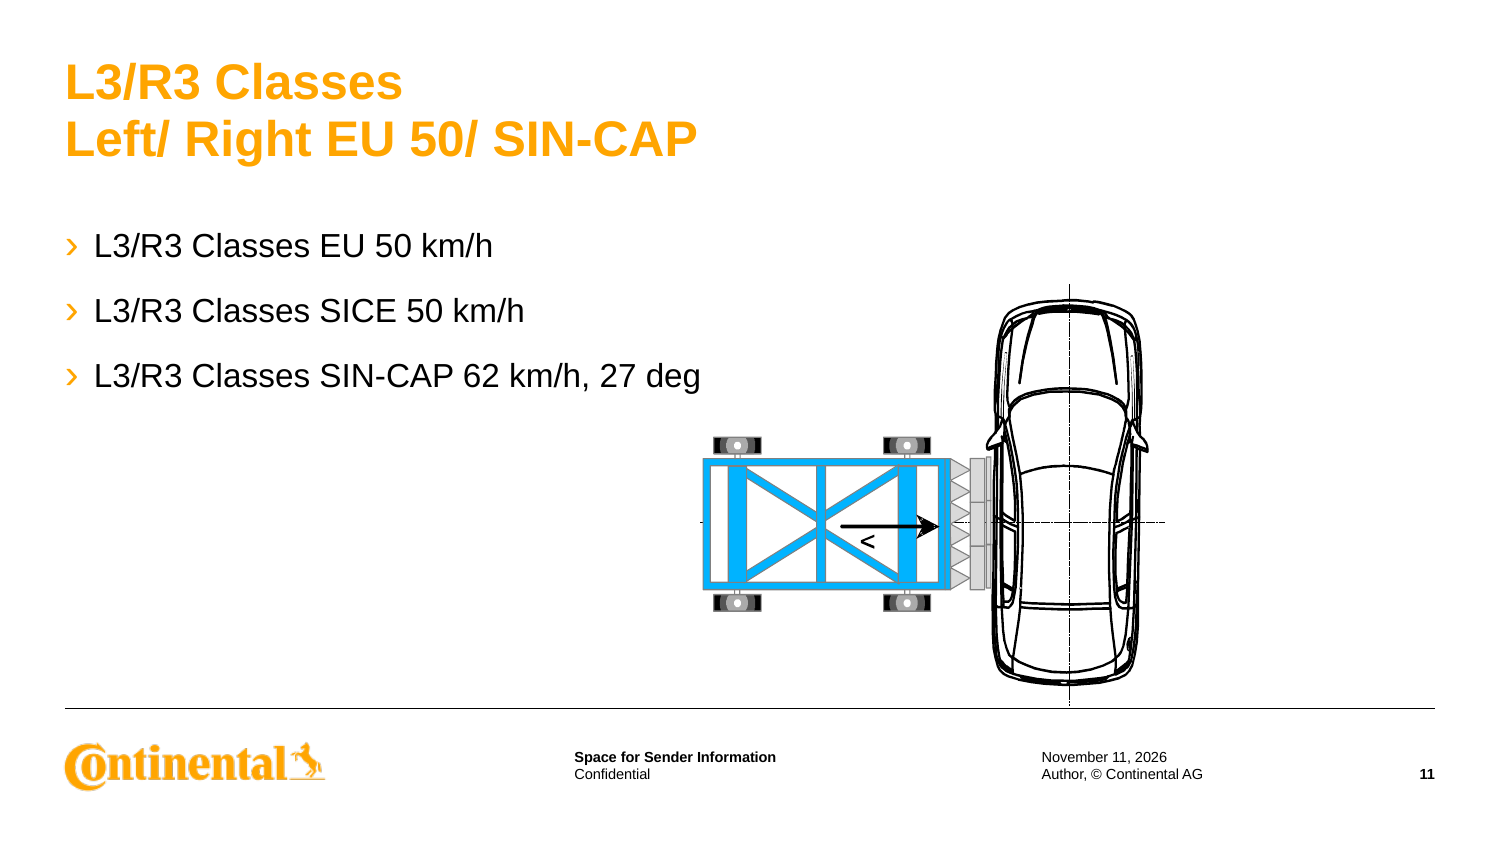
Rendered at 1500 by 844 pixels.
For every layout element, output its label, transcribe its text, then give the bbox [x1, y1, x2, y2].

slide_number 11 [1376, 765, 1436, 784]
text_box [700, 283, 1165, 706]
list L3/R3 Classes EU 50 km/h L3/R3 Classes SICE 50 km/h L3/R3 Classes SIN-CAP 62 km/h, 27 deg [64, 221, 1436, 724]
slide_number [1041, 746, 1371, 765]
title L3/R3 Classes Left/ Right EU 50/ SIN-CAP [64, 49, 1436, 168]
footer Author, © Continental AG [1041, 765, 1371, 784]
